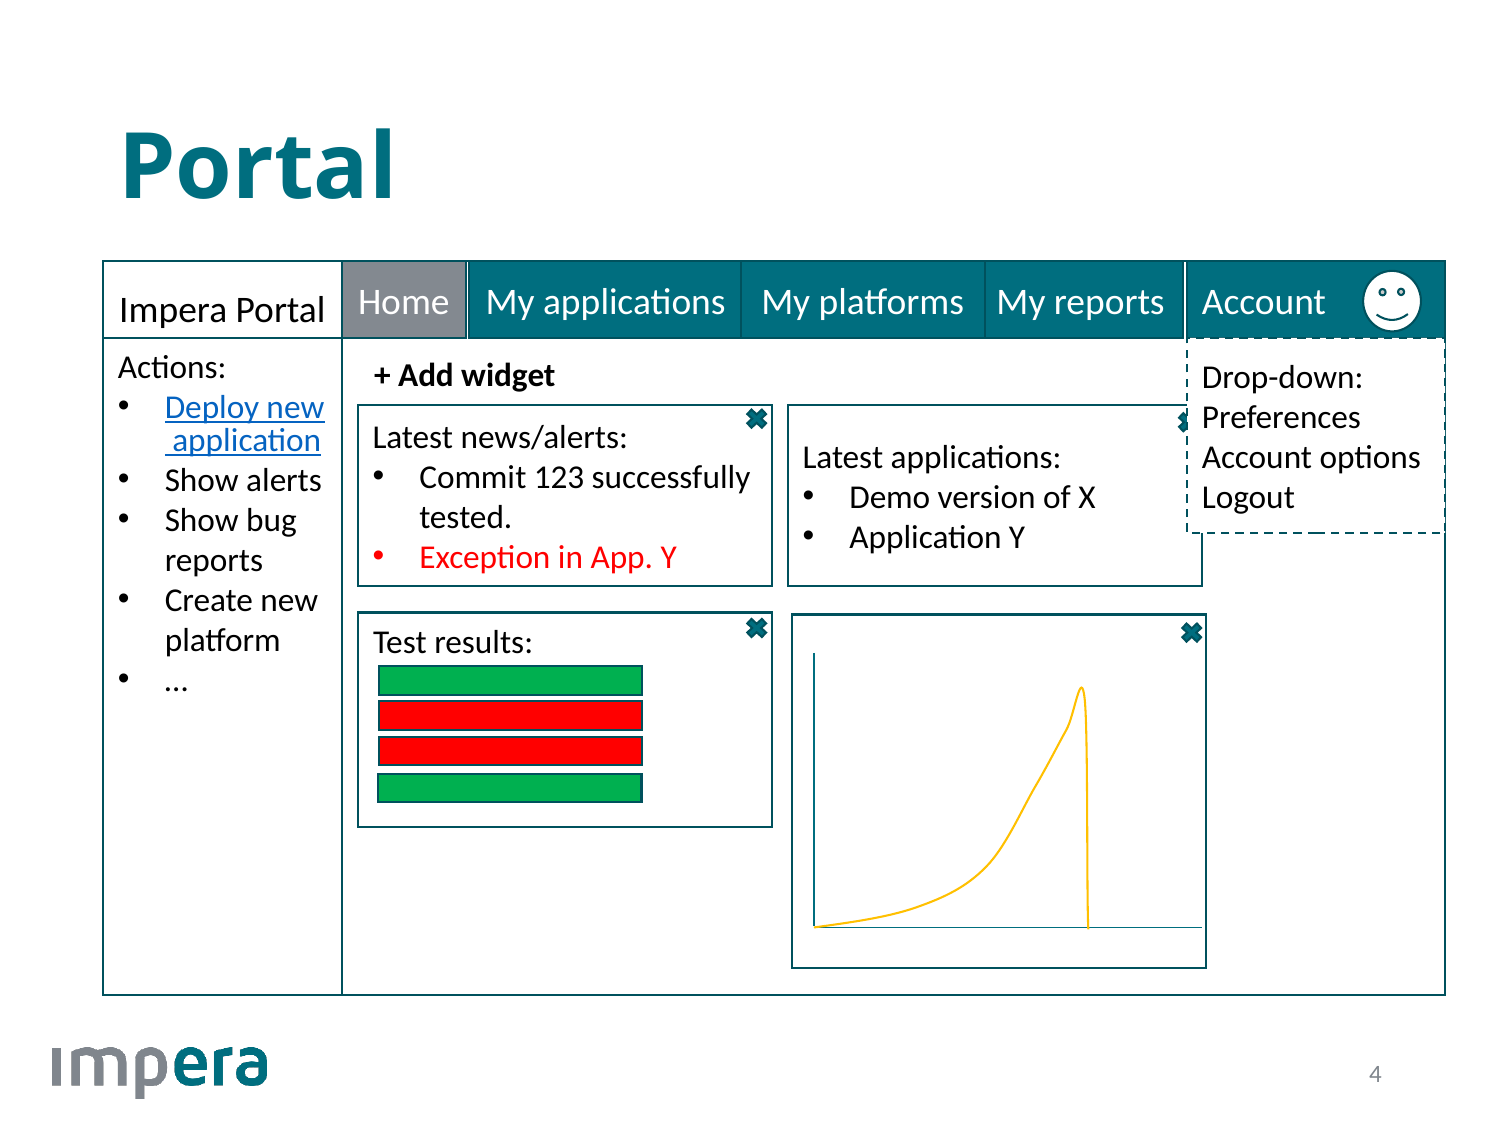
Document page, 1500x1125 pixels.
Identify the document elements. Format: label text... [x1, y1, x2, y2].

text_box My platforms [740, 260, 986, 339]
text_box [813, 686, 1090, 929]
text_box My applications [468, 260, 740, 339]
text_box + Add widget [359, 345, 571, 400]
text_box Drop-down: Preferences Account options Logout [1186, 337, 1446, 534]
text_box Impera Portal [104, 277, 341, 337]
text_box My reports [986, 260, 1184, 339]
slide_number 4 [1059, 1042, 1397, 1103]
text_box [791, 613, 1207, 969]
text_box Home [341, 260, 467, 339]
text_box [358, 612, 773, 827]
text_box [787, 404, 1203, 586]
text_box Actions: Deploy new application Show alerts Show bug reports Create new platform … [102, 337, 343, 996]
text_box [102, 260, 341, 337]
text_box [357, 404, 772, 586]
text_box [1362, 269, 1423, 333]
title Portal [103, 59, 1397, 260]
picture [52, 1047, 267, 1099]
text_box [343, 260, 1446, 996]
text_box [1180, 622, 1203, 644]
